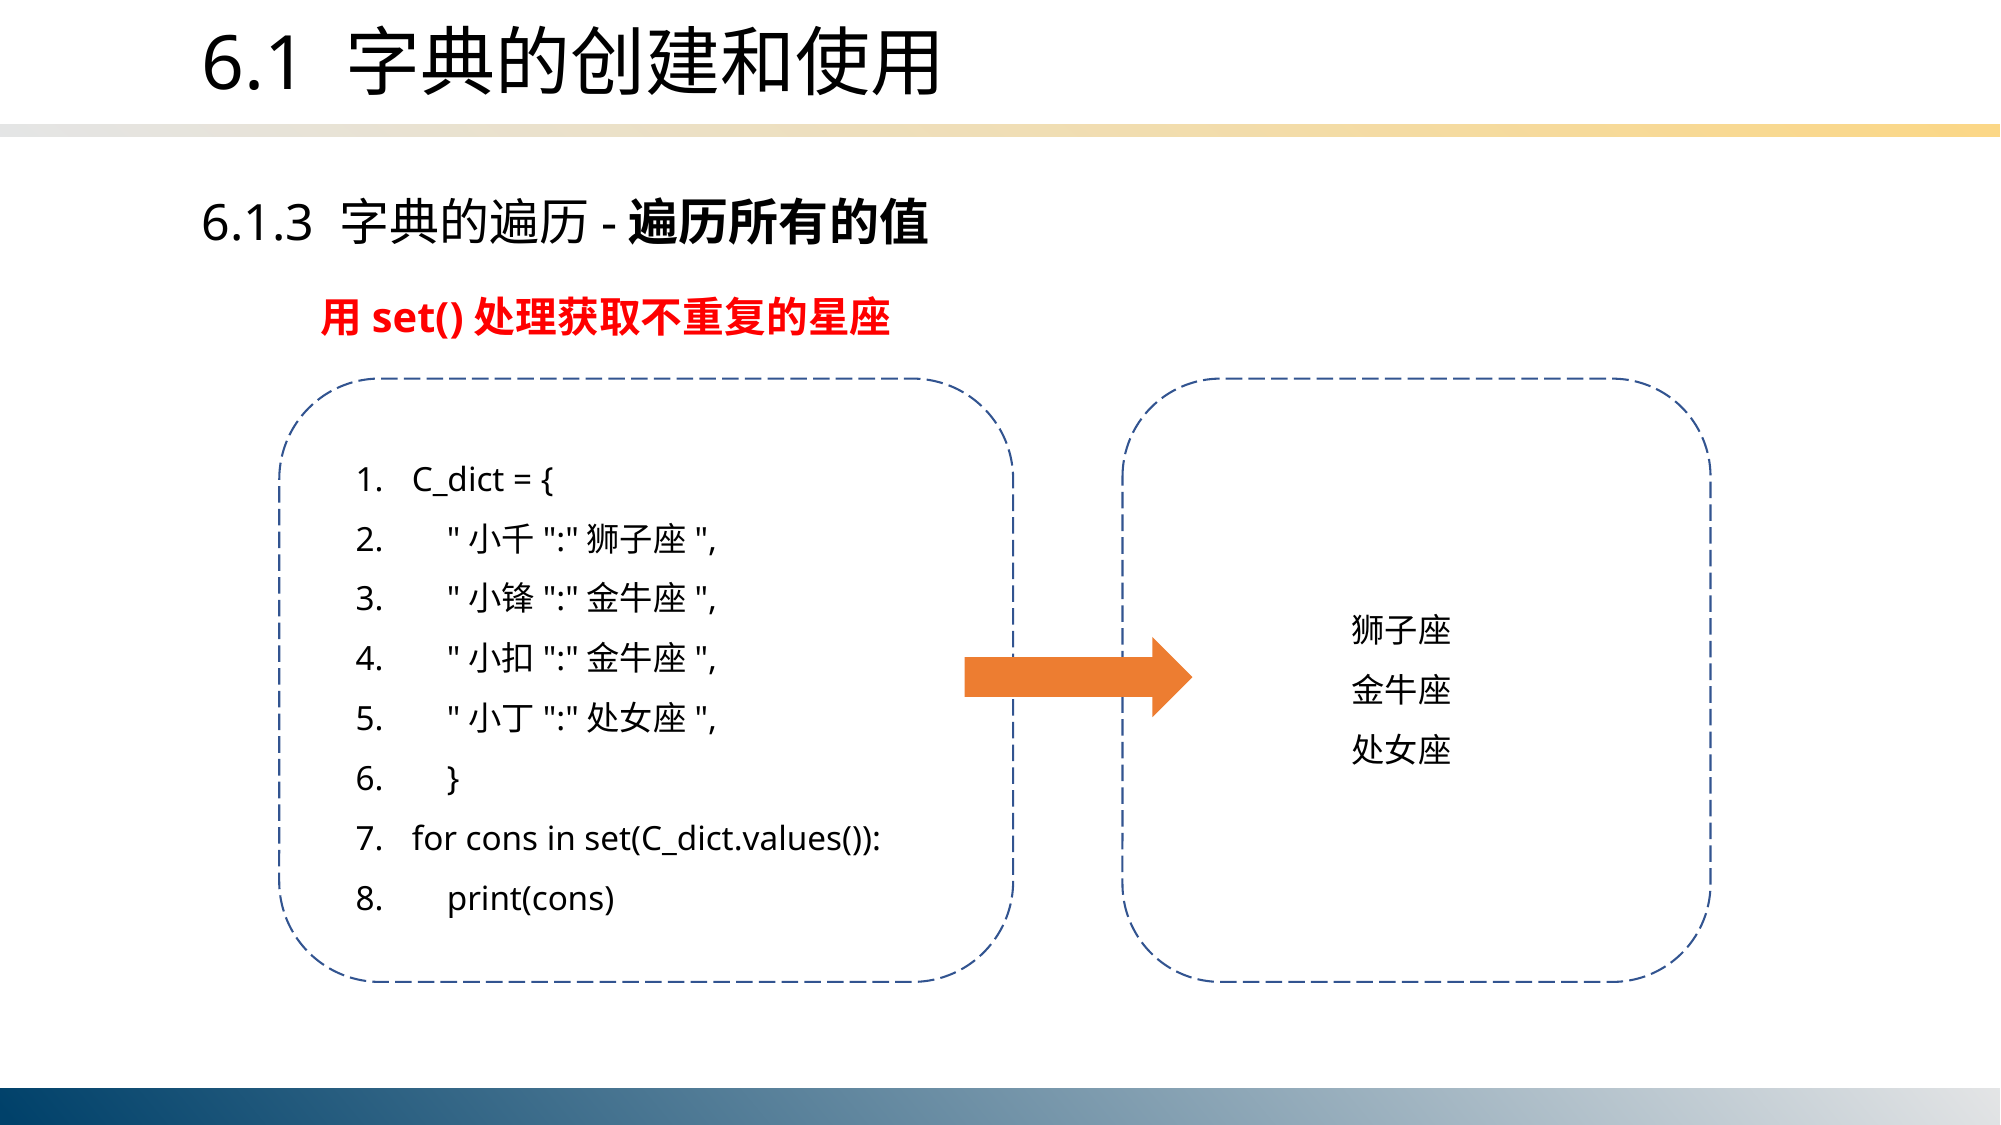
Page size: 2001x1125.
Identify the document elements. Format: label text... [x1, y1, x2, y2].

text_box 6.1.3 字典的遍历-遍历所有的值 [186, 182, 1385, 258]
text_box [1121, 377, 1712, 983]
text_box 6.1 字典的创建和使用 [186, 7, 1106, 113]
text_box [964, 636, 1193, 718]
text_box 用set()处理获取不重复的星座 [305, 258, 1173, 348]
text_box [278, 377, 1015, 983]
